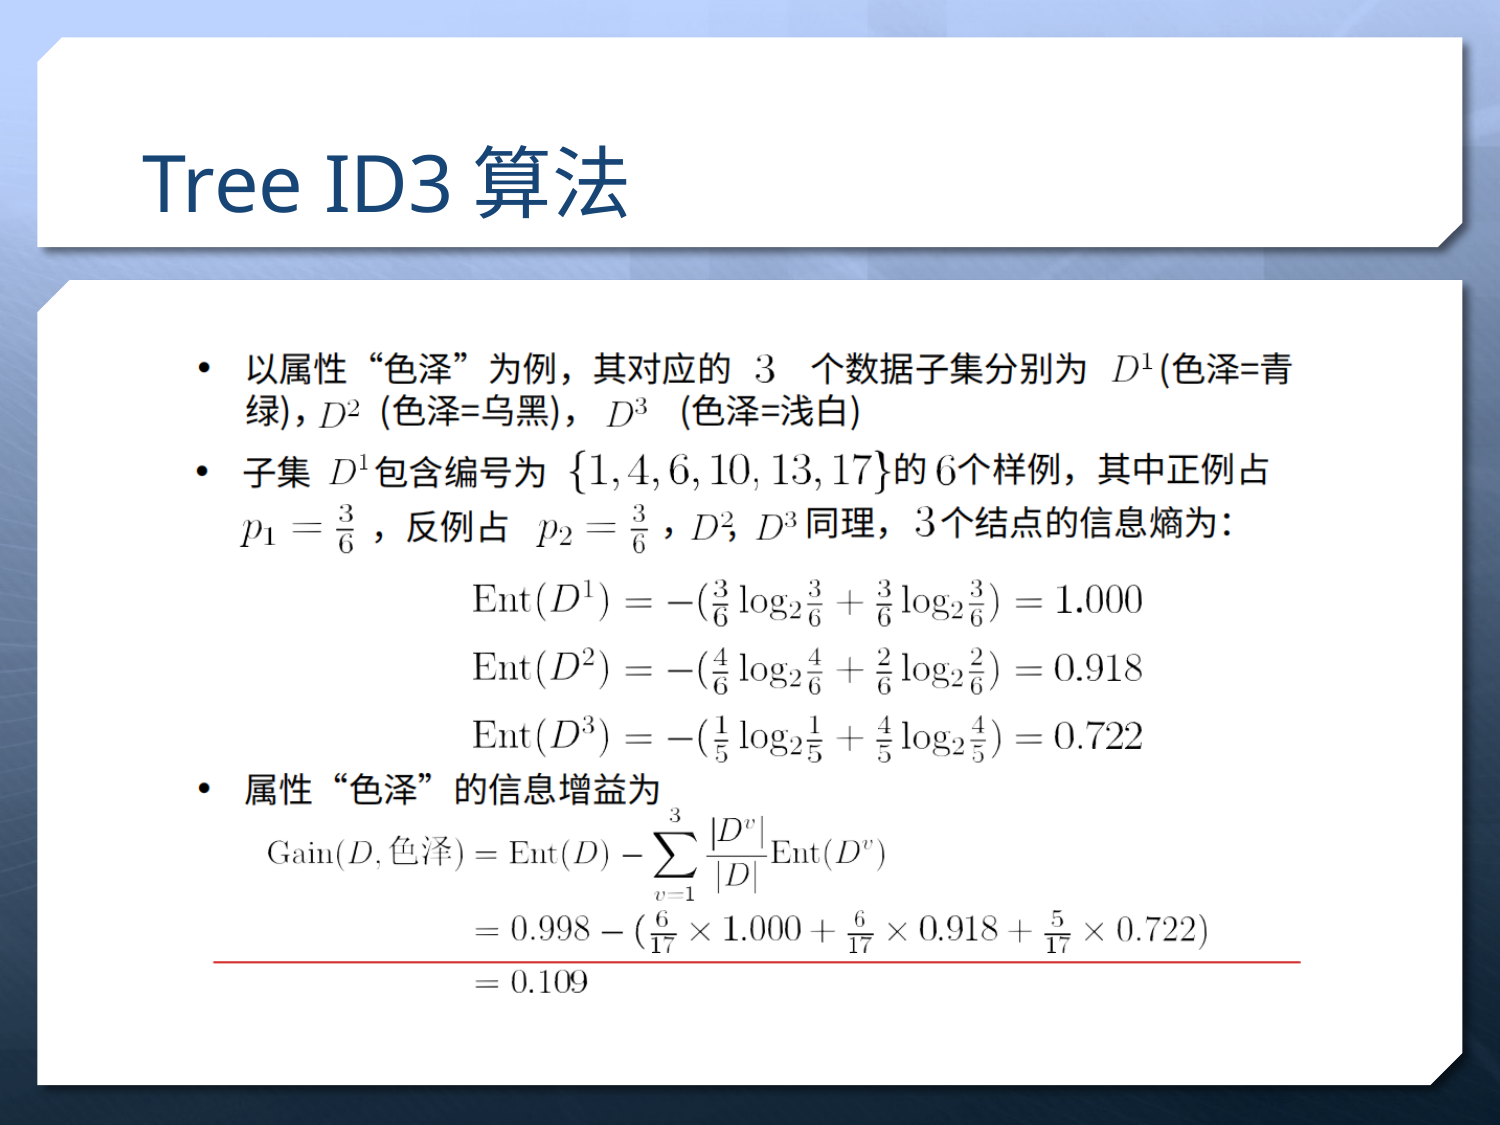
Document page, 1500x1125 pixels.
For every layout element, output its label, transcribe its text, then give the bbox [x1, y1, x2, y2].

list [92, 321, 1414, 1021]
title Tree ID3算法 [127, 48, 1372, 236]
